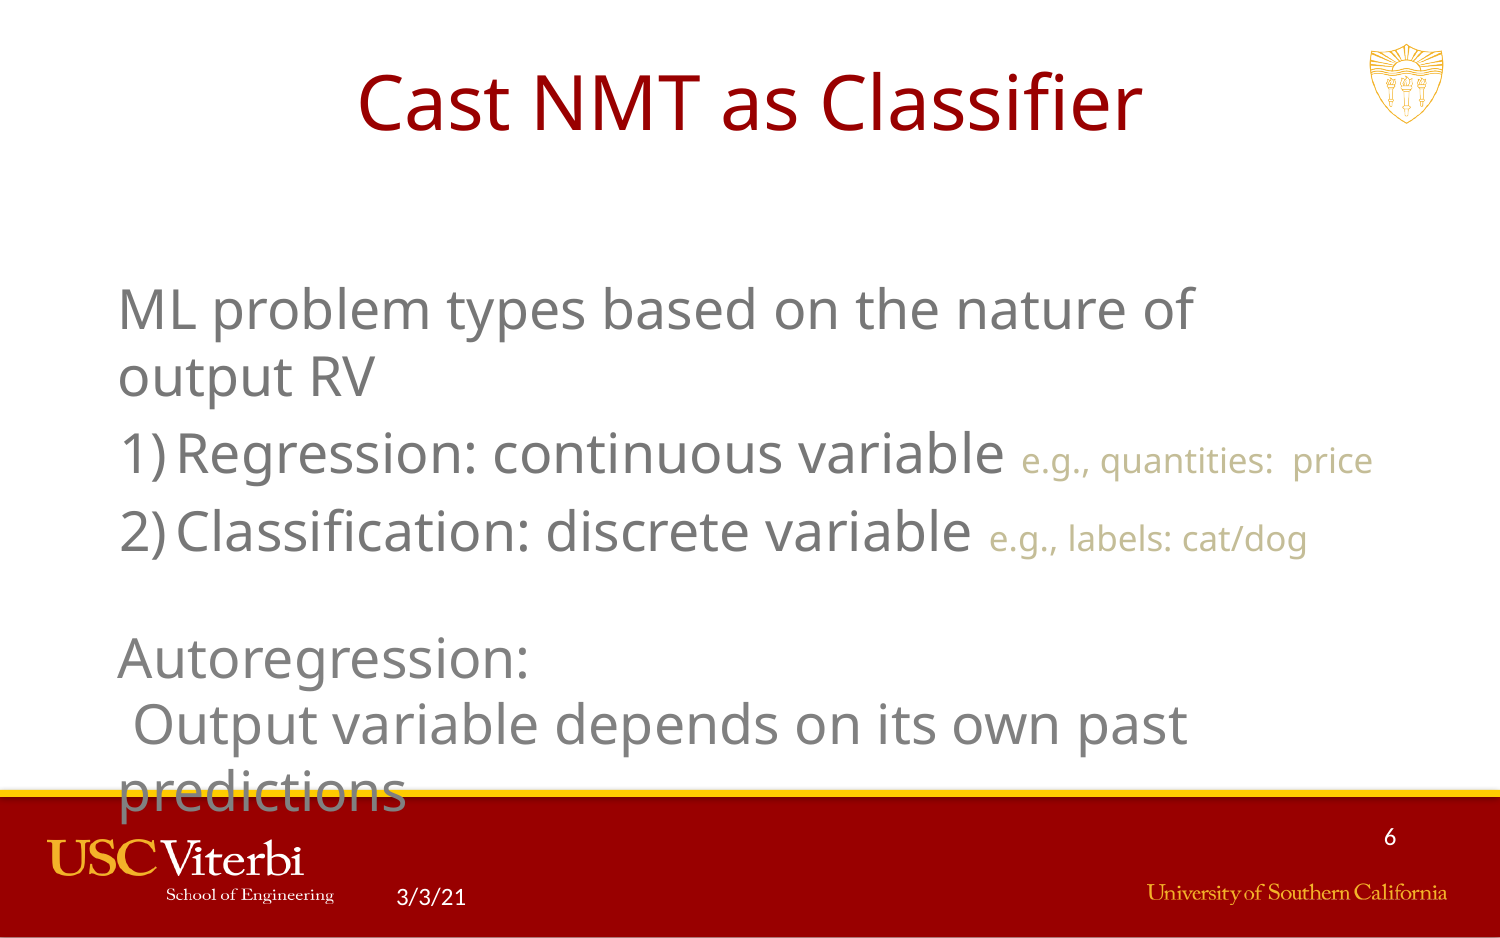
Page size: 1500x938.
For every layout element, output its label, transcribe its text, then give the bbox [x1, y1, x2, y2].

picture [47, 839, 334, 904]
picture [1147, 883, 1447, 905]
list ML problem types based on the nature of output RV Regression: continuous variable e.g., quantities: price Classification: discrete variable e.g., labels: cat/dog Autoregression: Output variable depends on its own past predictions [103, 200, 1397, 766]
picture [1345, 32, 1468, 135]
title Cast NMT as Classifier [103, 46, 1397, 176]
